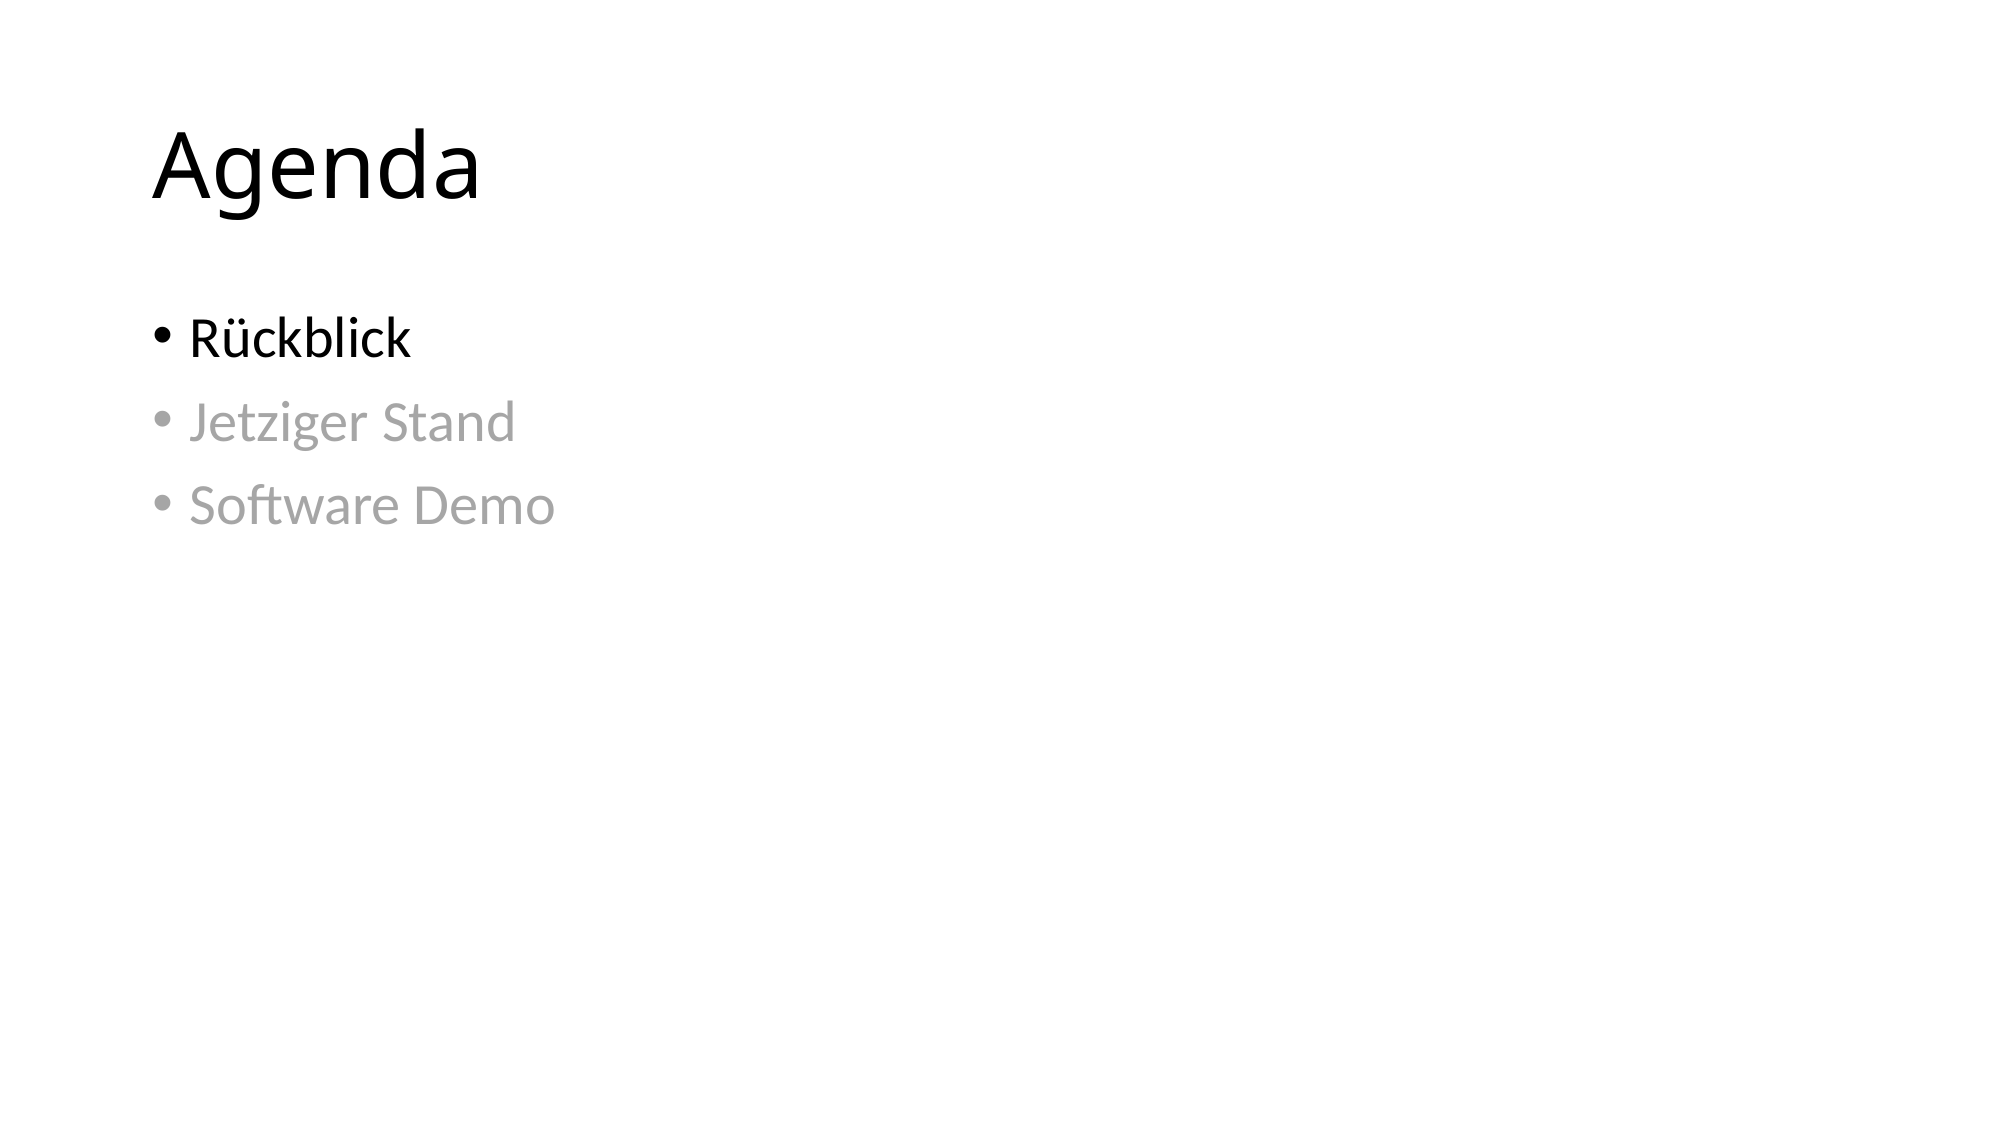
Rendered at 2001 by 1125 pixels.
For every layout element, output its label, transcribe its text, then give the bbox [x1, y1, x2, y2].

title Agenda [137, 59, 1863, 278]
list Rückblick Jetziger Stand Software Demo [137, 299, 1863, 1014]
